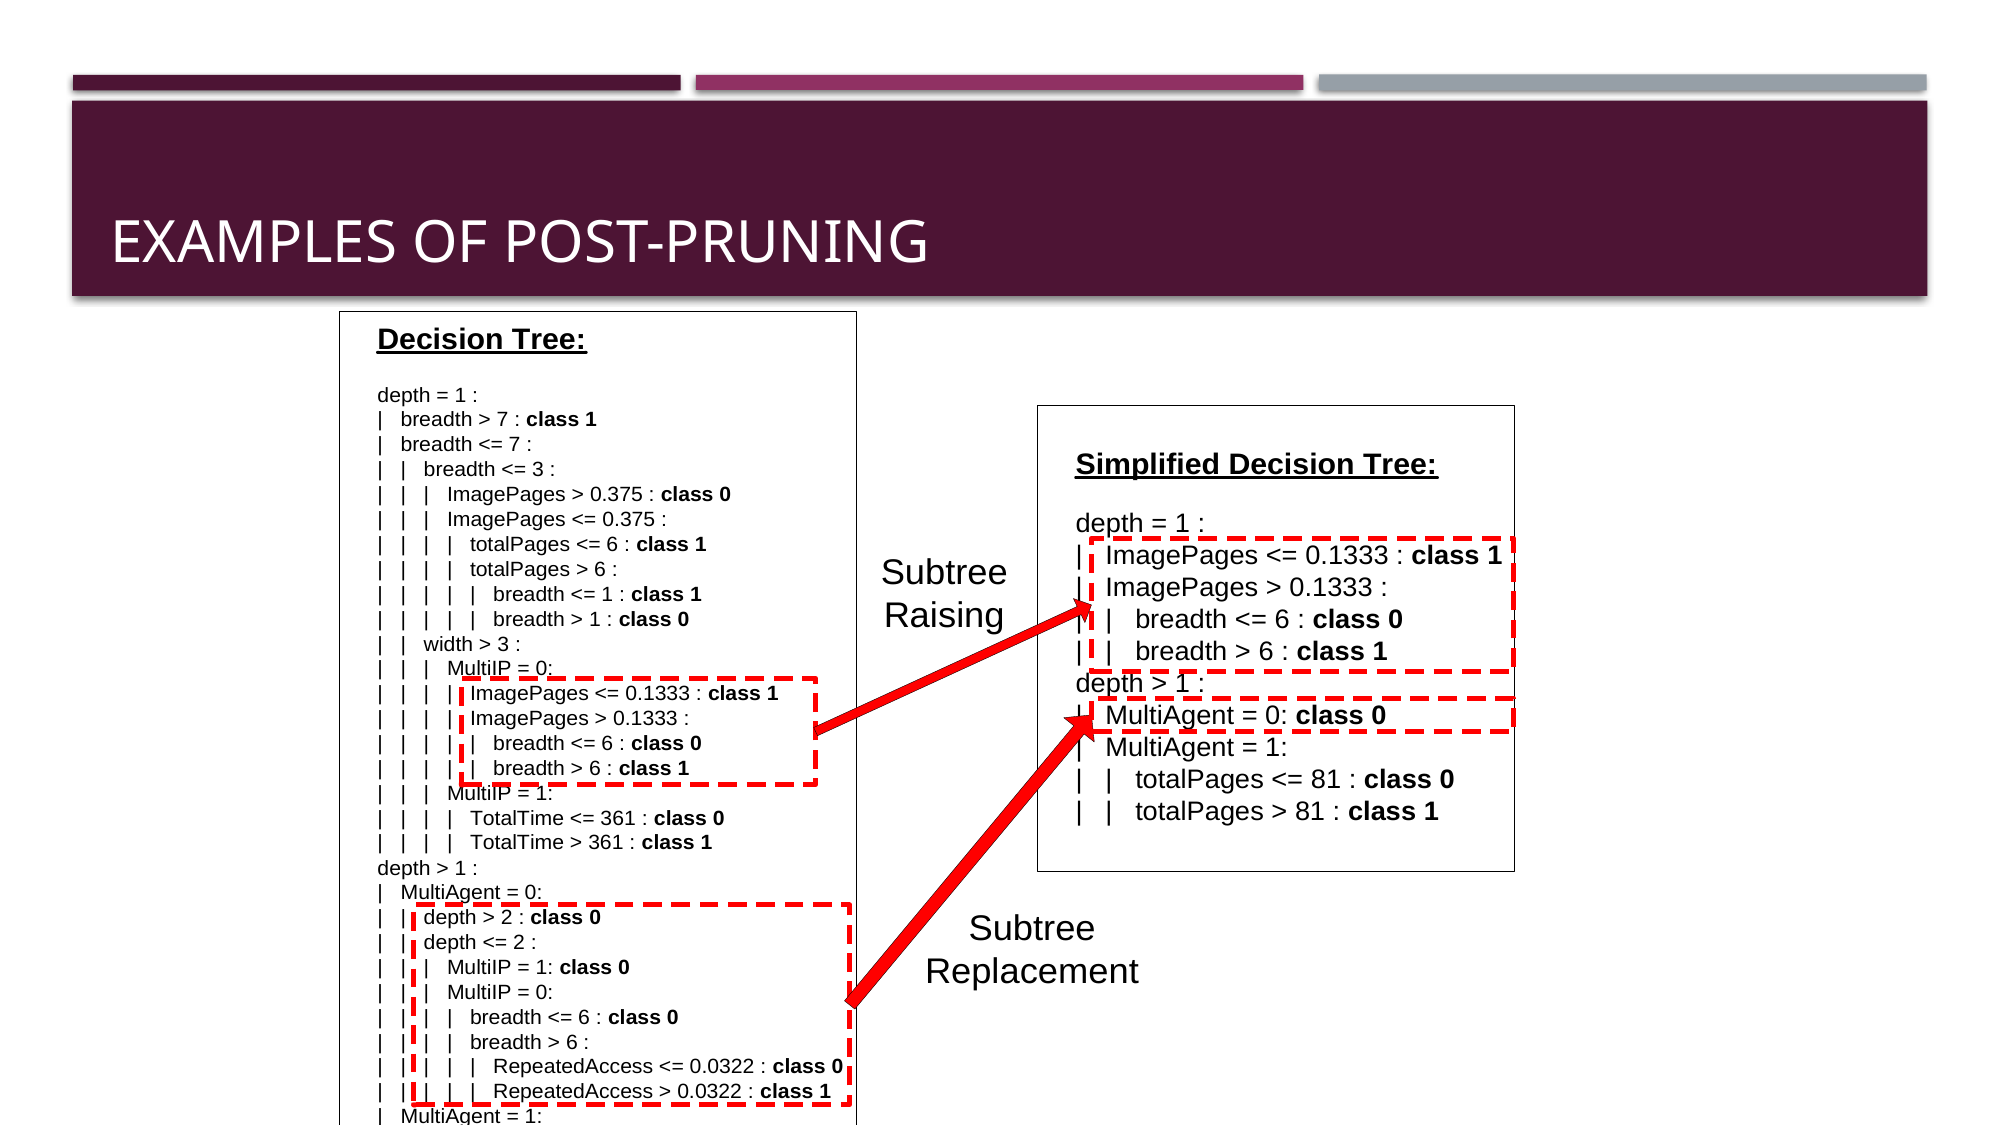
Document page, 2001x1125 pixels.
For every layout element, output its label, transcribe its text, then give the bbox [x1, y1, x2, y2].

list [336, 309, 1519, 1125]
title Examples of Post-pruning [95, 115, 1905, 282]
